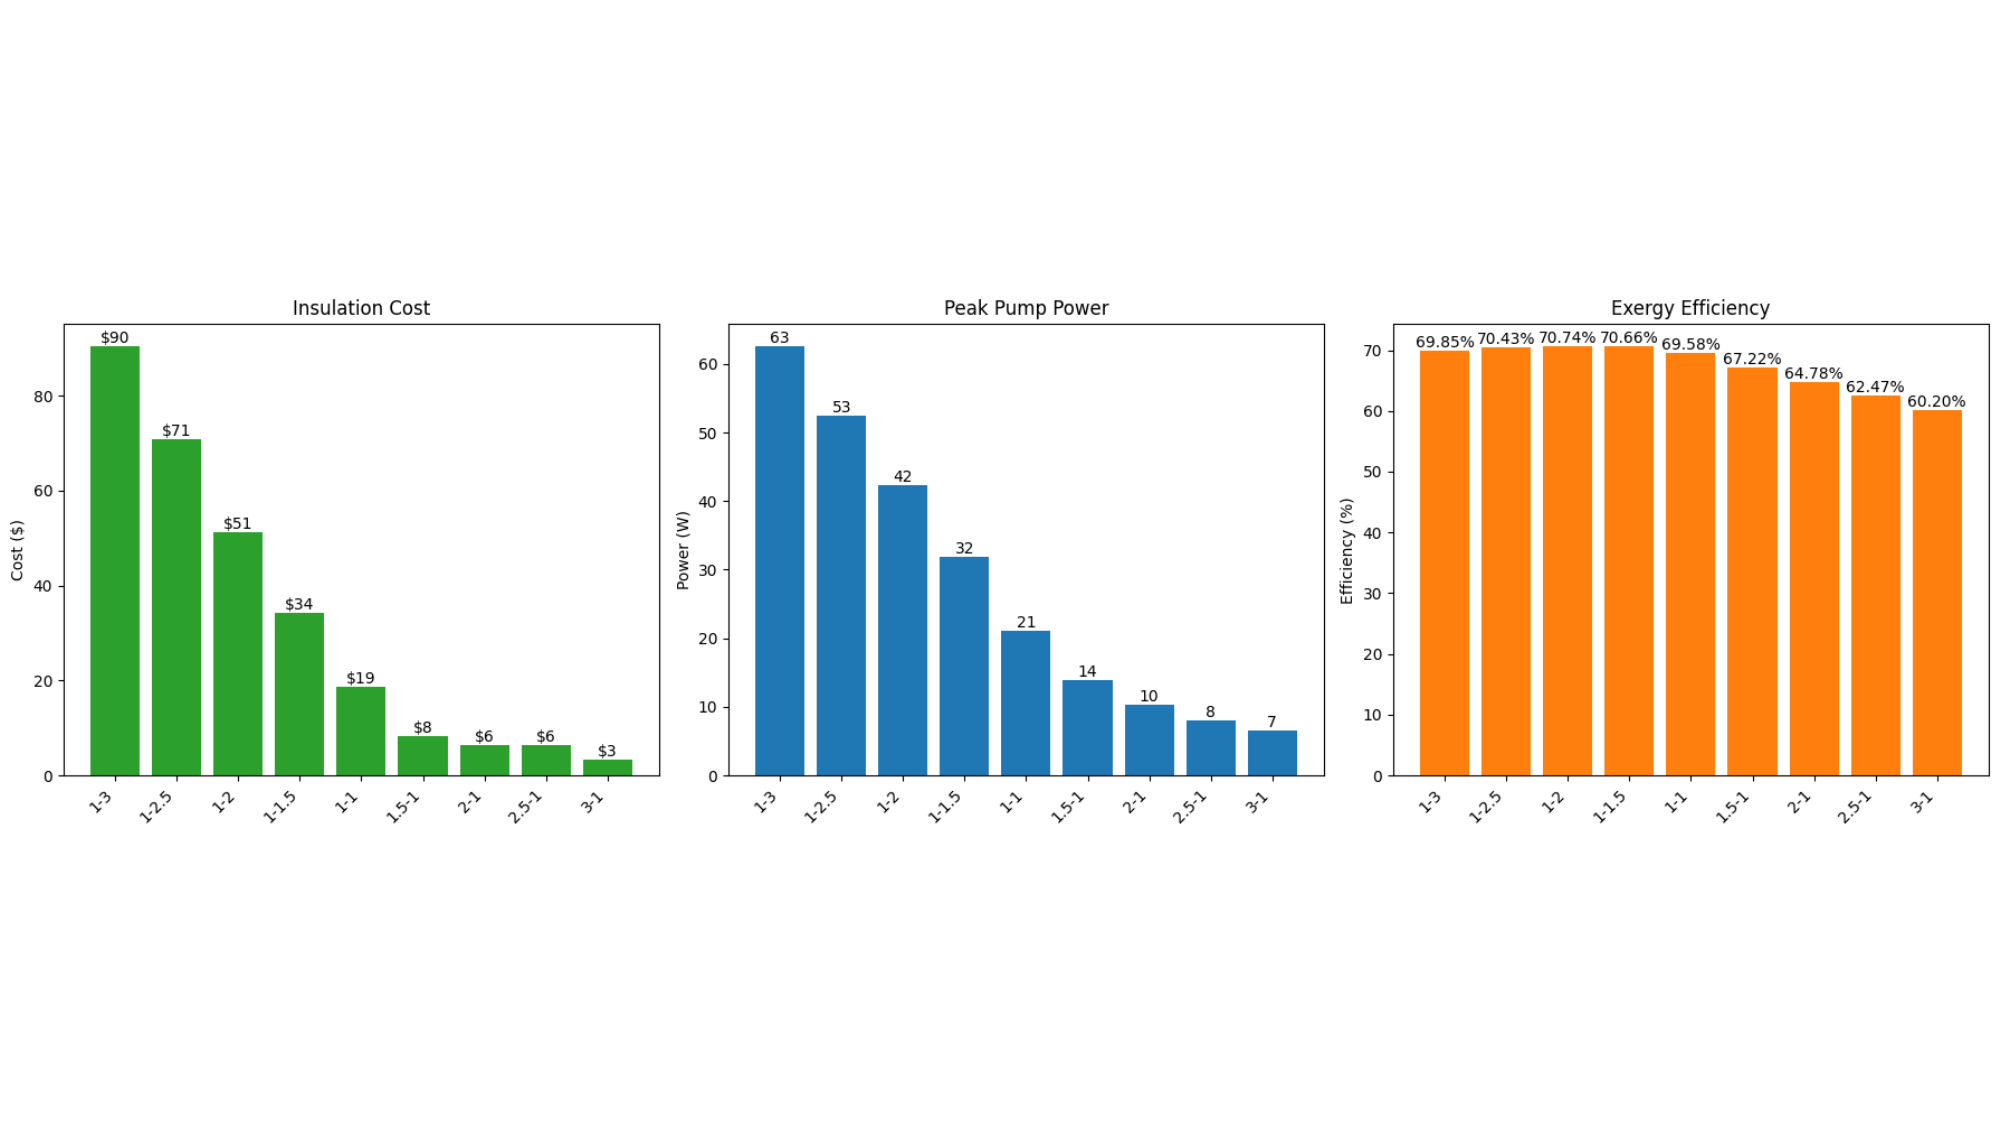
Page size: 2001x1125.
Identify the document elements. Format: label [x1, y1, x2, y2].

picture [0, 288, 2000, 837]
